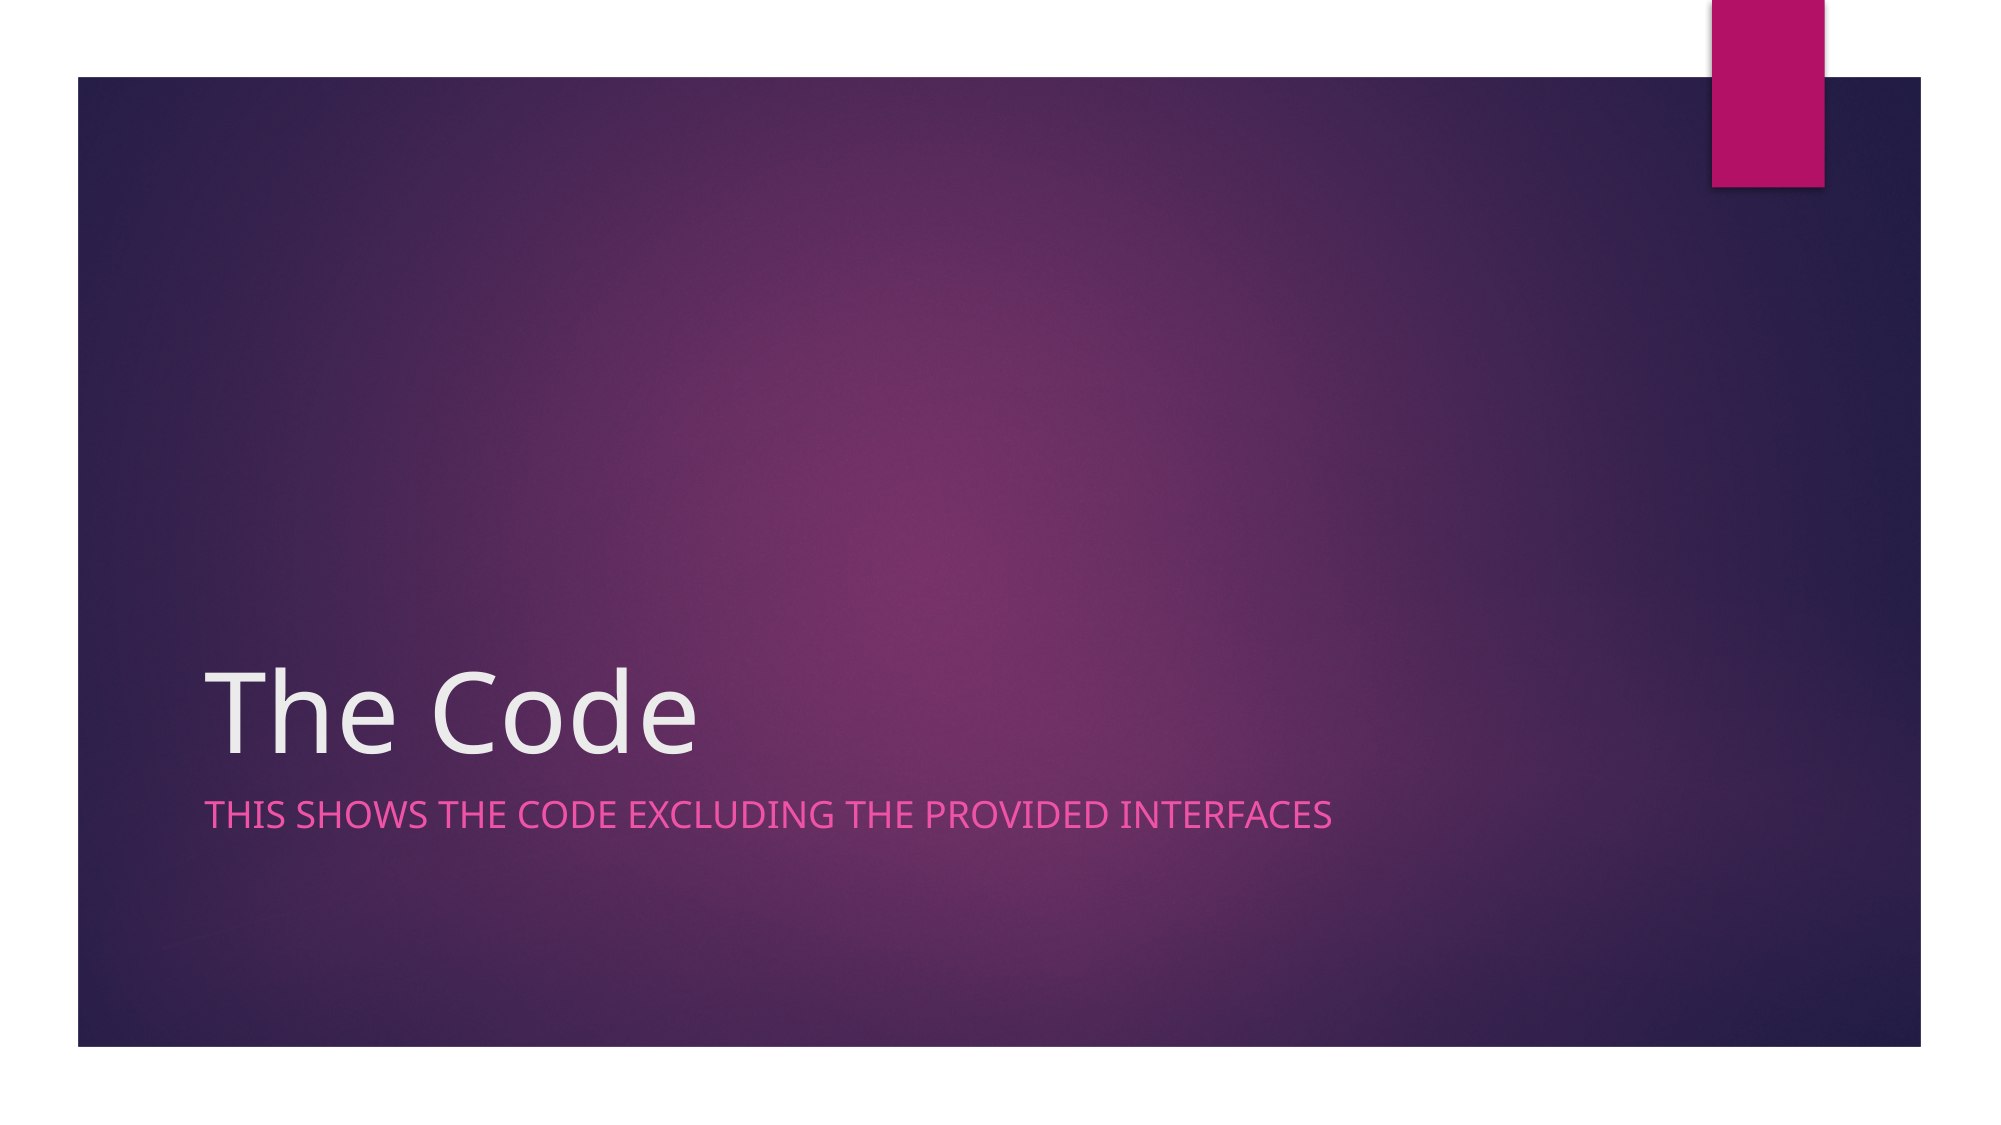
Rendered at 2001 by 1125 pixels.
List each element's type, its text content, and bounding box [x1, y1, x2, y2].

title The Code [189, 344, 1638, 783]
subtitle This shows the code excluding the provided Interfaces [189, 783, 1638, 925]
